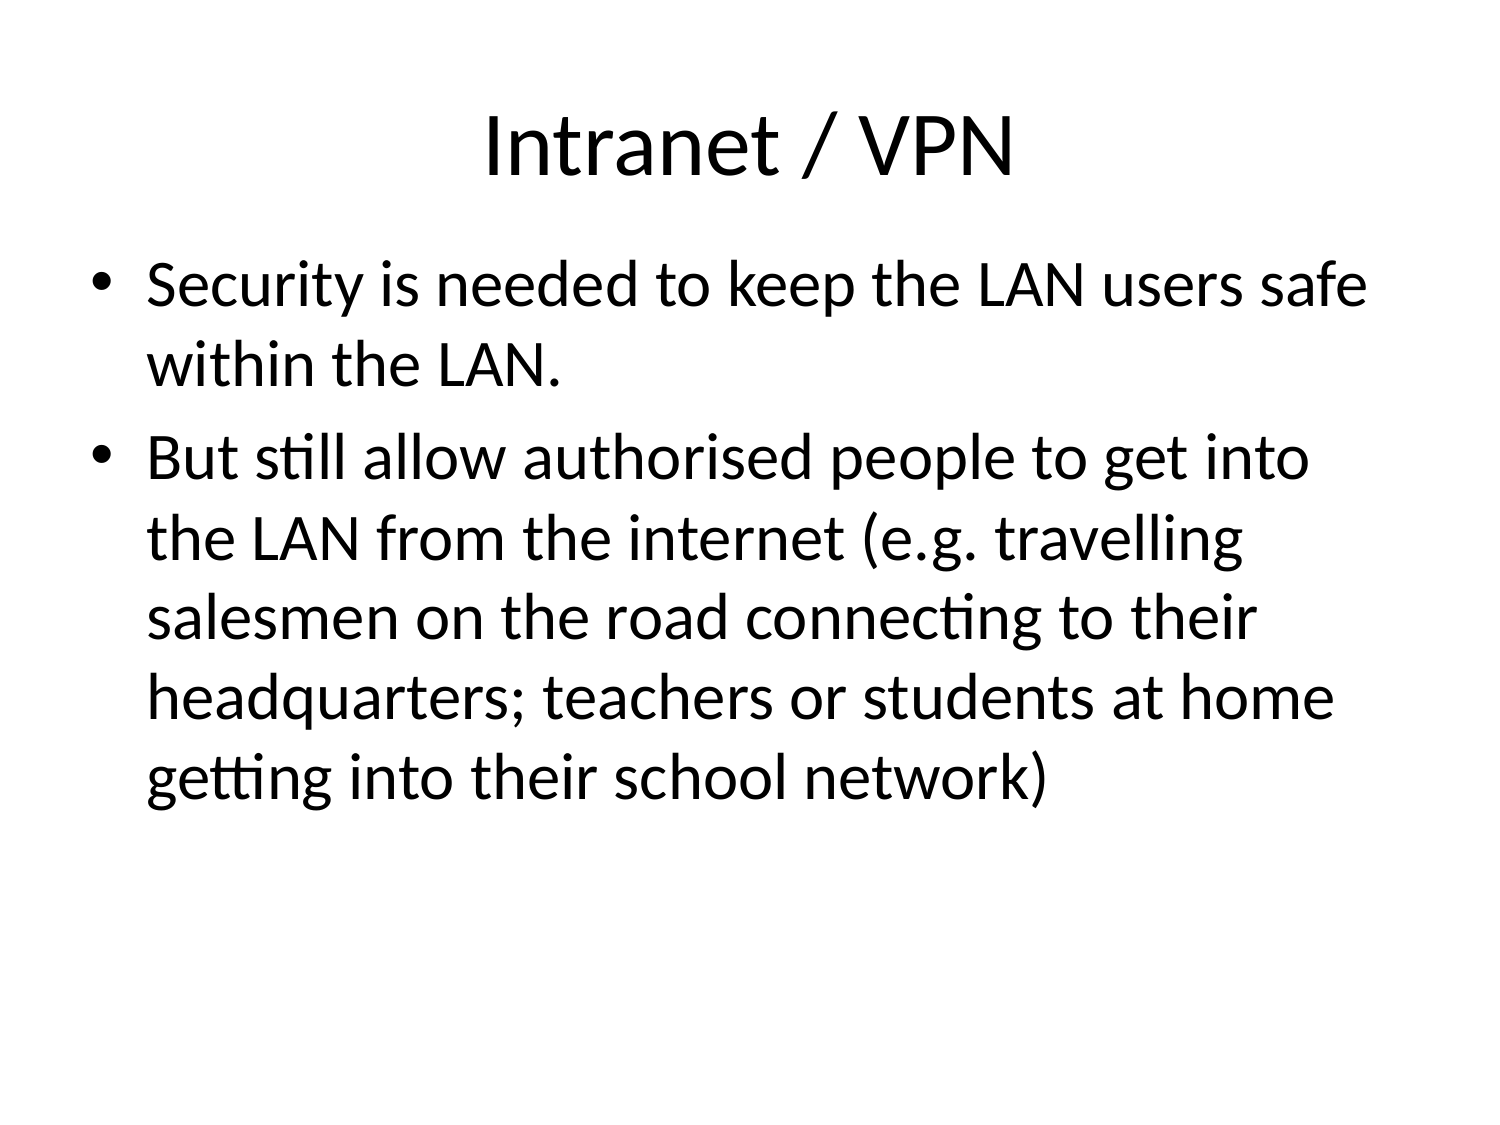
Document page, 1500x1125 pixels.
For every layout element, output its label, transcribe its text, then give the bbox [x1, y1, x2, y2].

title Intranet / VPN [75, 45, 1425, 232]
list Security is needed to keep the LAN users safe within the LAN. But still allow authorised people to get into the LAN from the internet (e.g. travelling salesmen on the road connecting to their headquarters; teachers or students at home getting into their school network) [75, 232, 1425, 965]
